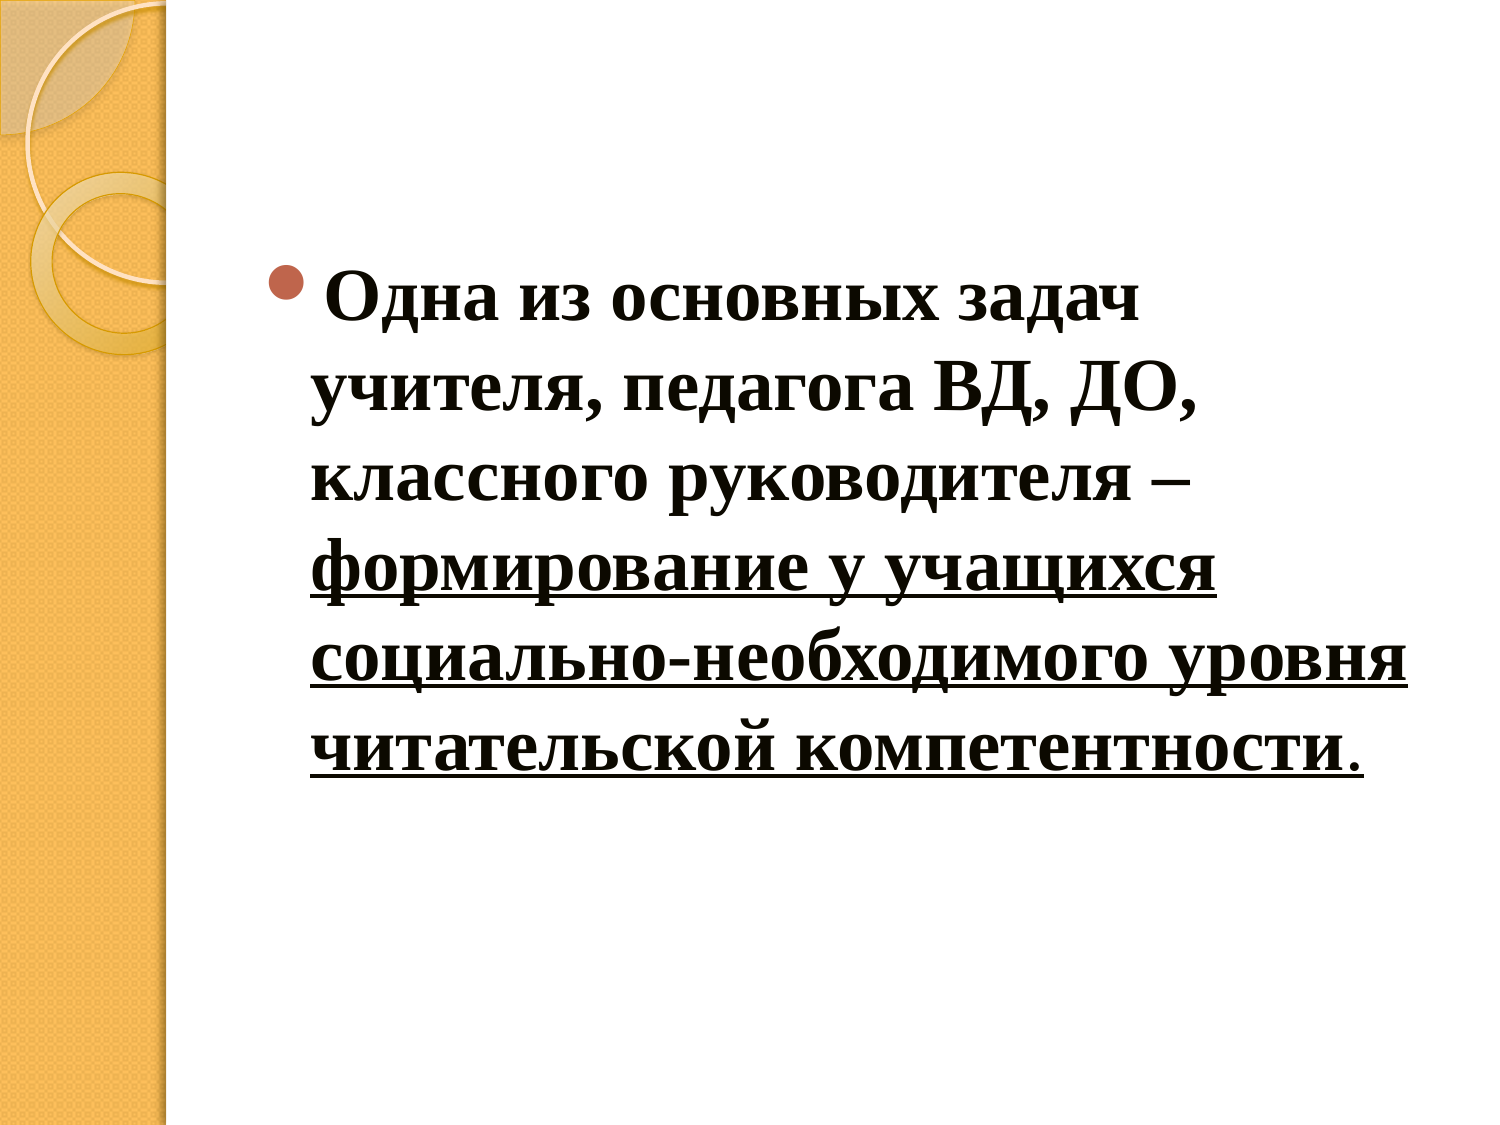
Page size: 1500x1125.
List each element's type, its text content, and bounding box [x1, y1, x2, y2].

list Одна из основных задач учителя, педагога ВД, ДО, классного руководителя – формирование у учащихся социально-необходимого уровня читательской компетентности. [235, 237, 1466, 1026]
